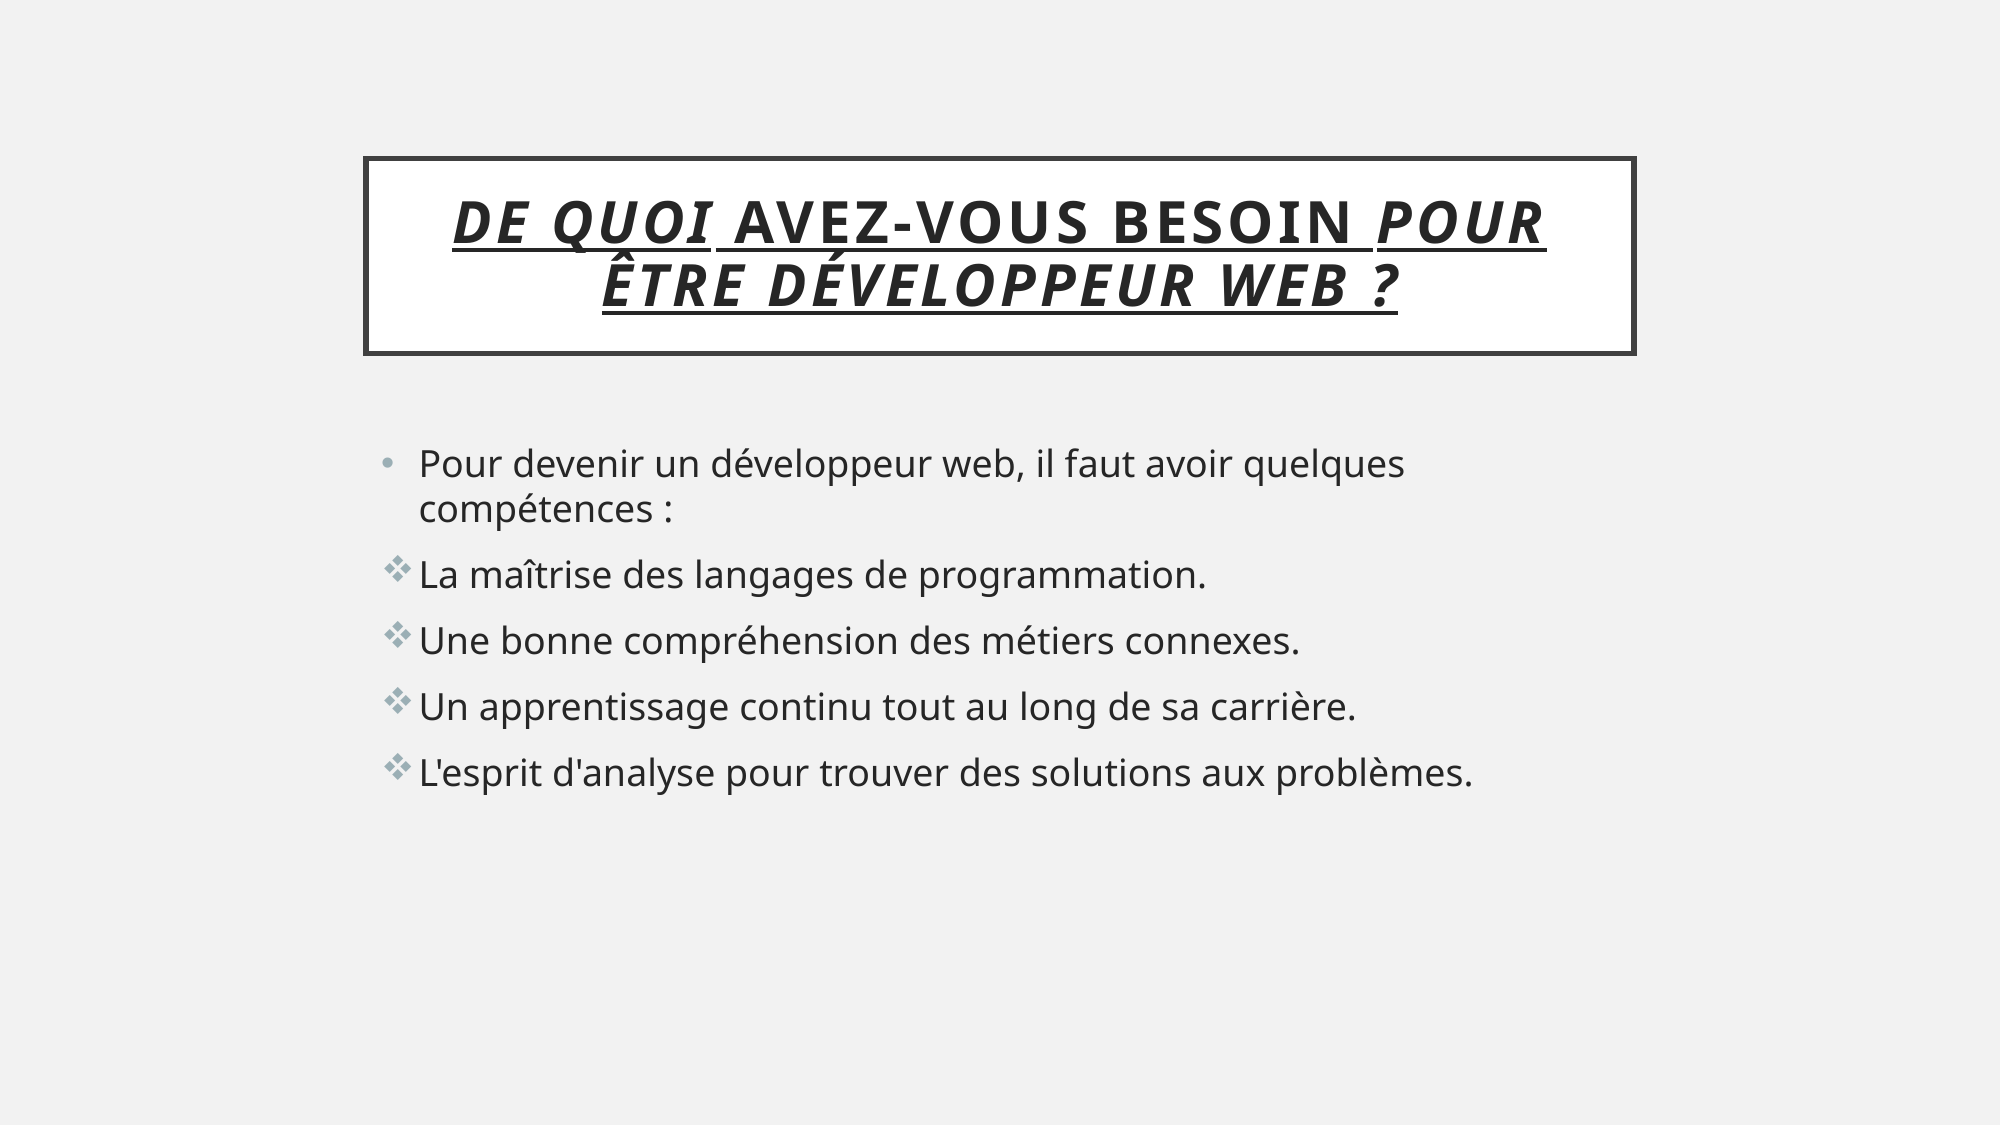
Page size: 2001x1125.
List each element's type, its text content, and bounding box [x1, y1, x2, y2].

title De quoi avez-vous besoin pour être développeur web ? [363, 156, 1637, 356]
list Pour devenir un développeur web, il faut avoir quelques compétences : La maîtrise des langages de programmation. Une bonne compréhension des métiers connexes. Un apprentissage continu tout au long de sa carrière. L'esprit d'analyse pour trouver des solutions aux problèmes. [366, 432, 1634, 942]
